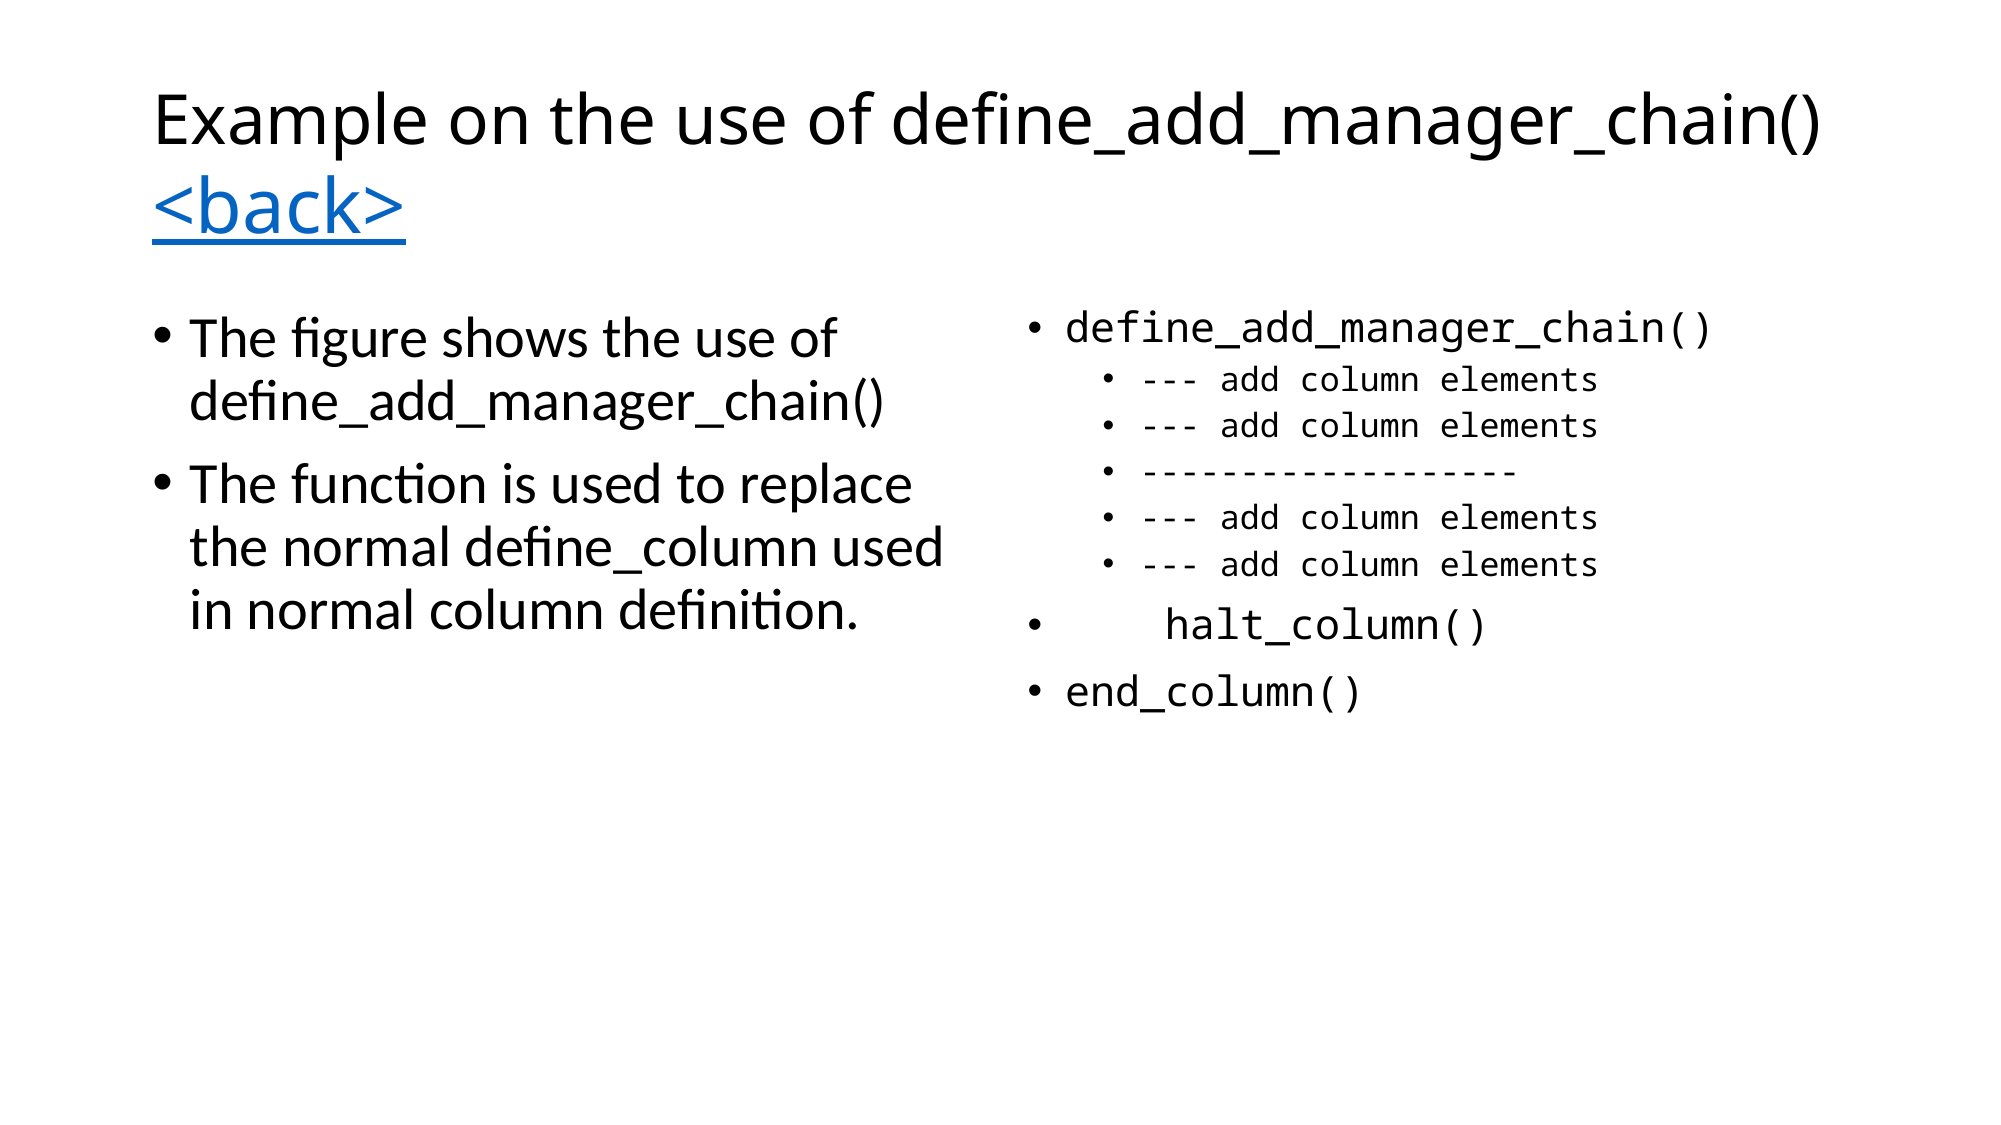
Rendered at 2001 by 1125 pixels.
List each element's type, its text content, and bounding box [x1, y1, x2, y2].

title Example on the use of define_add_manager_chain() <back> [137, 59, 1863, 278]
list define_add_manager_chain() --- add column elements --- add column elements ------------------- --- add column elements --- add column elements halt_column() end_column() [1012, 299, 1863, 1014]
list The figure shows the use of define_add_manager_chain() The function is used to replace the normal define_column used in normal column definition. [137, 299, 988, 1014]
